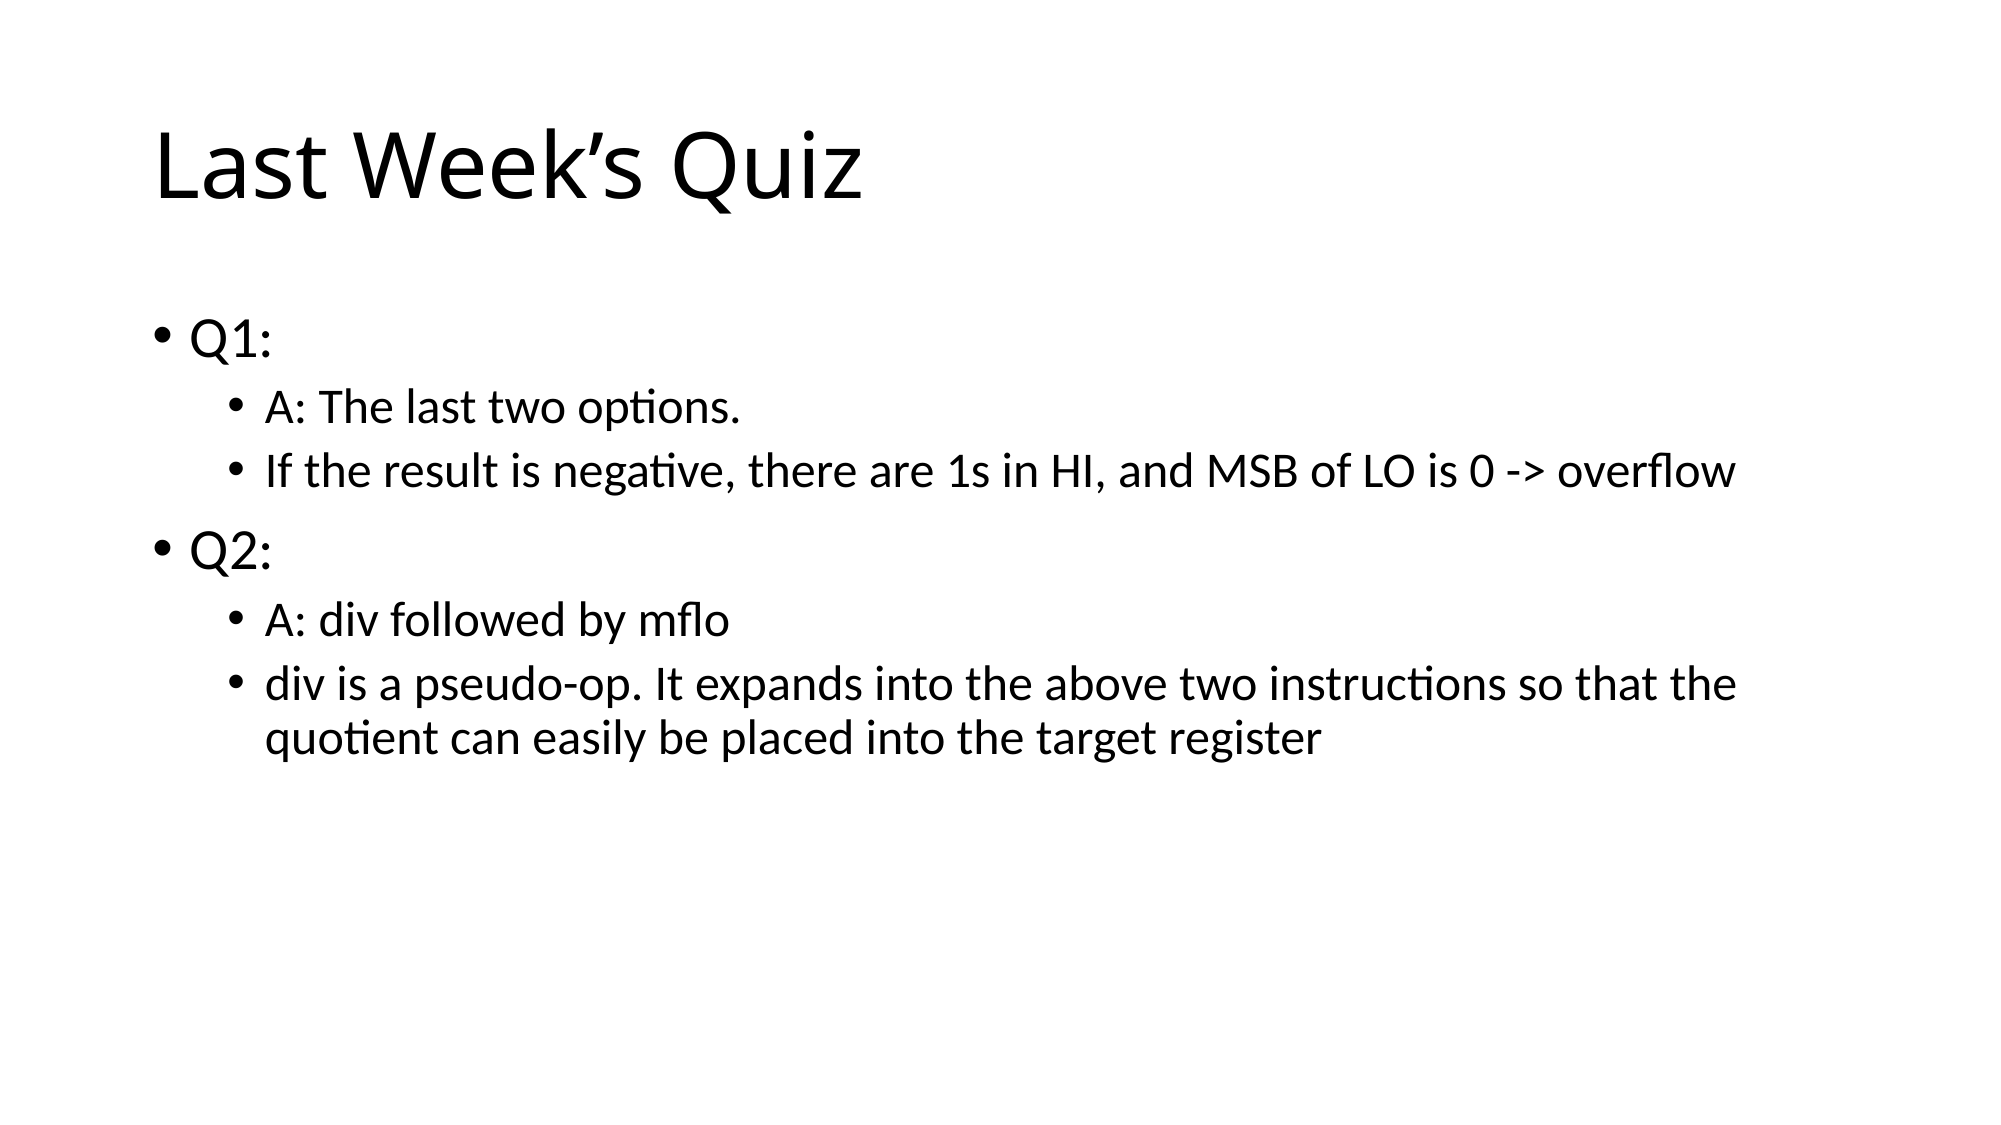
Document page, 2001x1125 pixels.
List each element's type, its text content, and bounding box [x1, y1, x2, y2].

list Q1: A: The last two options. If the result is negative, there are 1s in HI, and MSB of LO is 0 -> overflow Q2: A: div followed by mflo div is a pseudo-op. It expands into the above two instructions so that the quotient can easily be placed into the target register [137, 299, 1863, 1014]
title Last Week’s Quiz [137, 59, 1863, 278]
